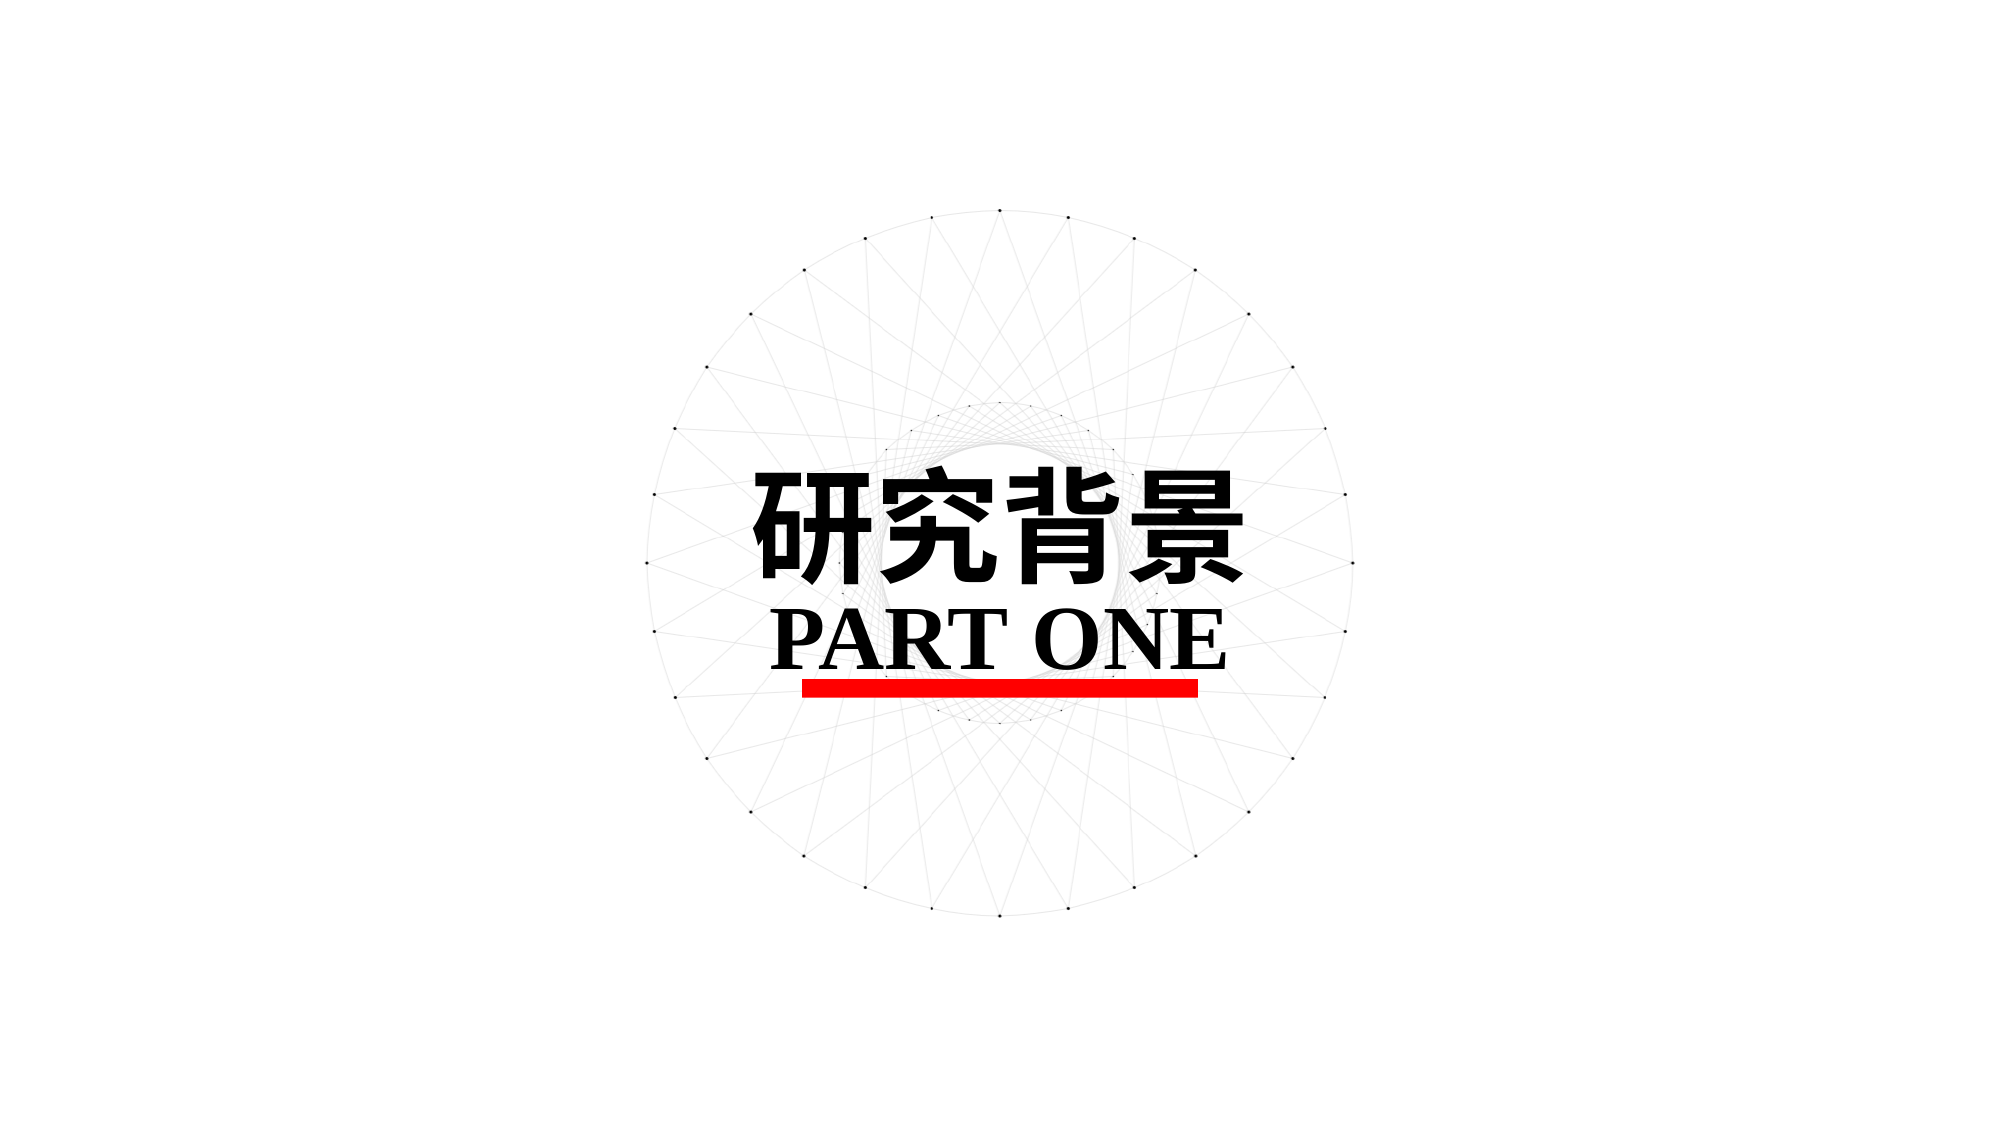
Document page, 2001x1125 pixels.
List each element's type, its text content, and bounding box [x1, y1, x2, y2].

text_box PART ONE [704, 607, 1296, 696]
picture [676, 193, 1335, 396]
picture [636, 445, 1375, 932]
text_box [801, 678, 1199, 699]
text_box 研究背景 [645, 396, 1355, 607]
